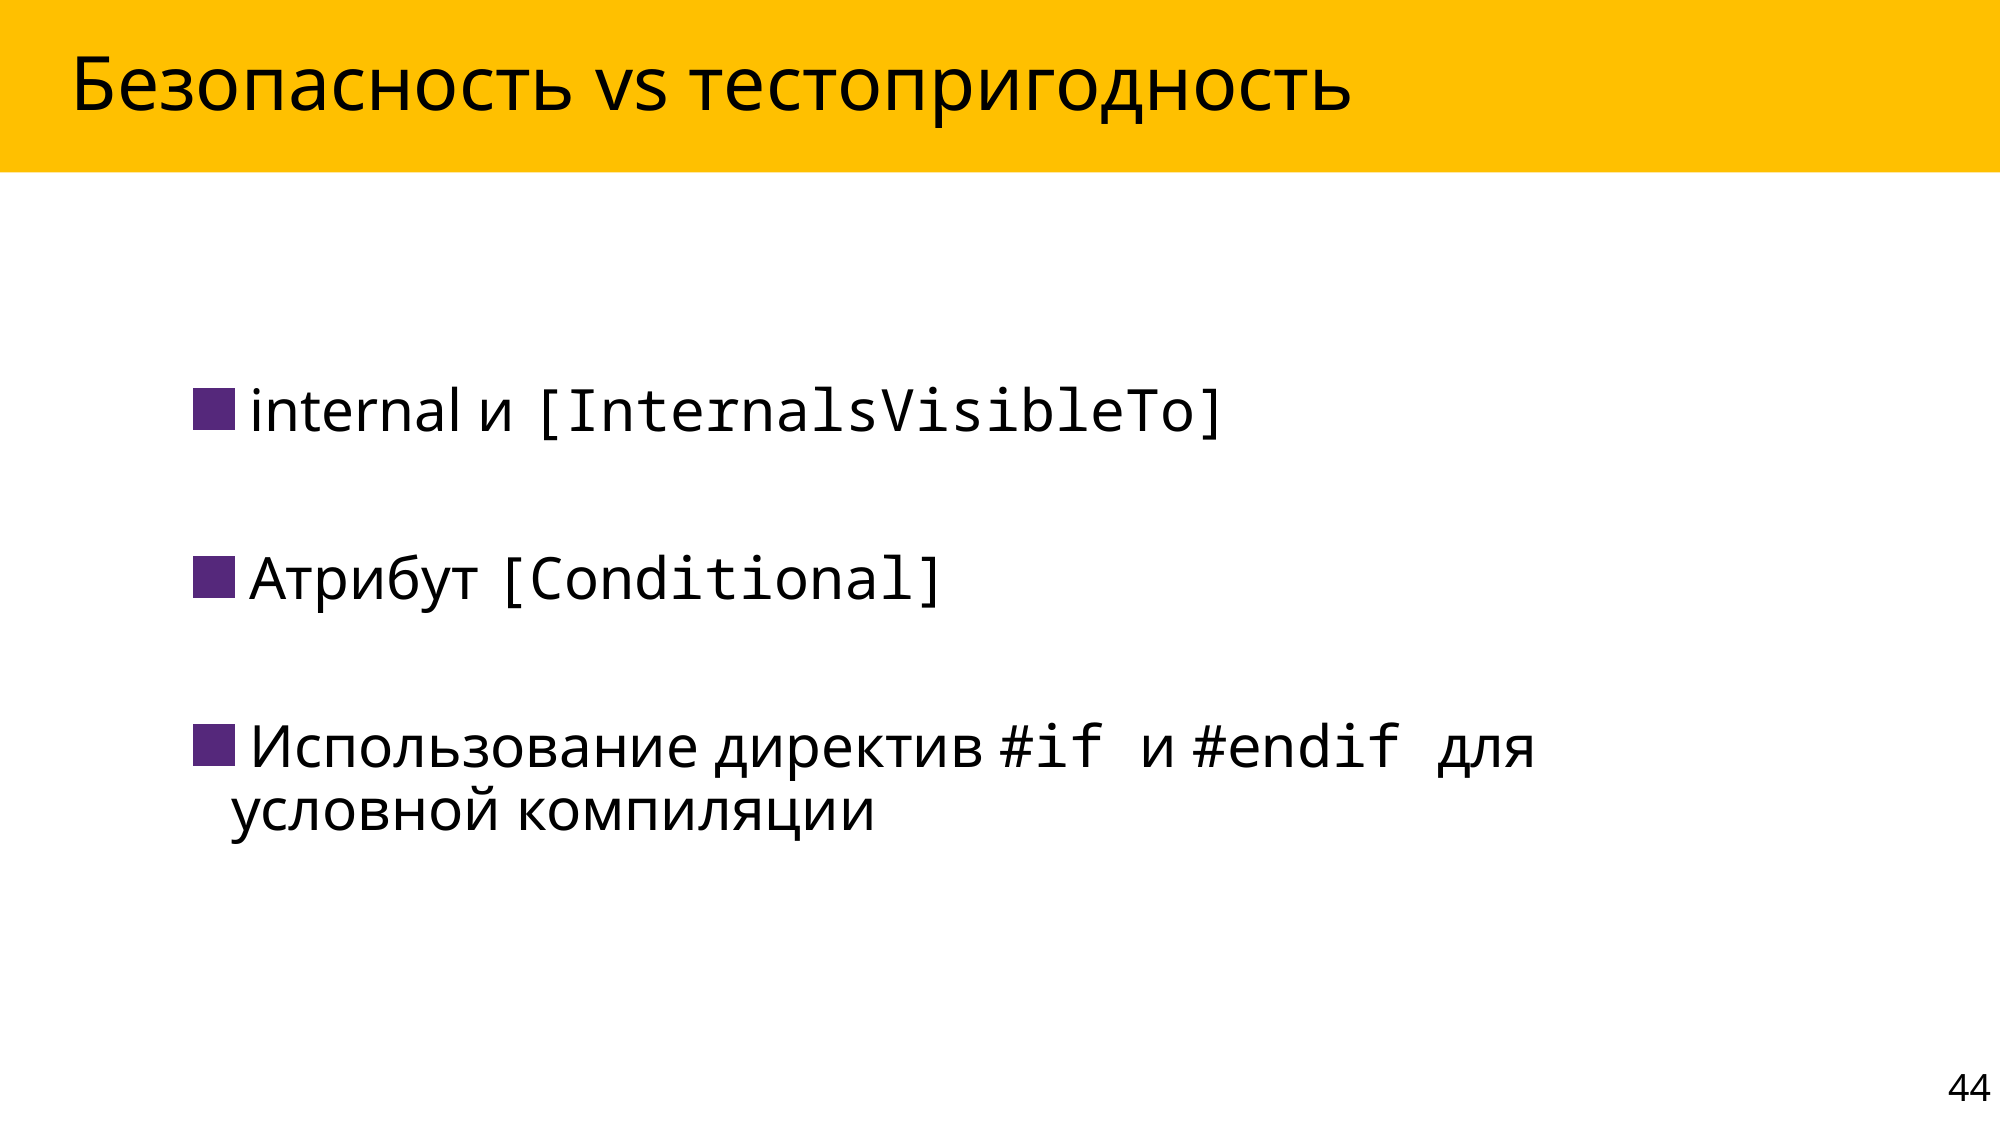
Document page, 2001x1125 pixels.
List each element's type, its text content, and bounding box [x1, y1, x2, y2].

picture [193, 724, 235, 766]
title Безопасность vs тестопригодность [0, 0, 2000, 173]
picture [193, 556, 235, 598]
list internal и [InternalsVisibleTo] Атрибут [Conditional] Использование директив #if и #endif для условной компиляции [178, 199, 1818, 815]
text_box 44 [1933, 1056, 2000, 1117]
picture [193, 388, 235, 430]
